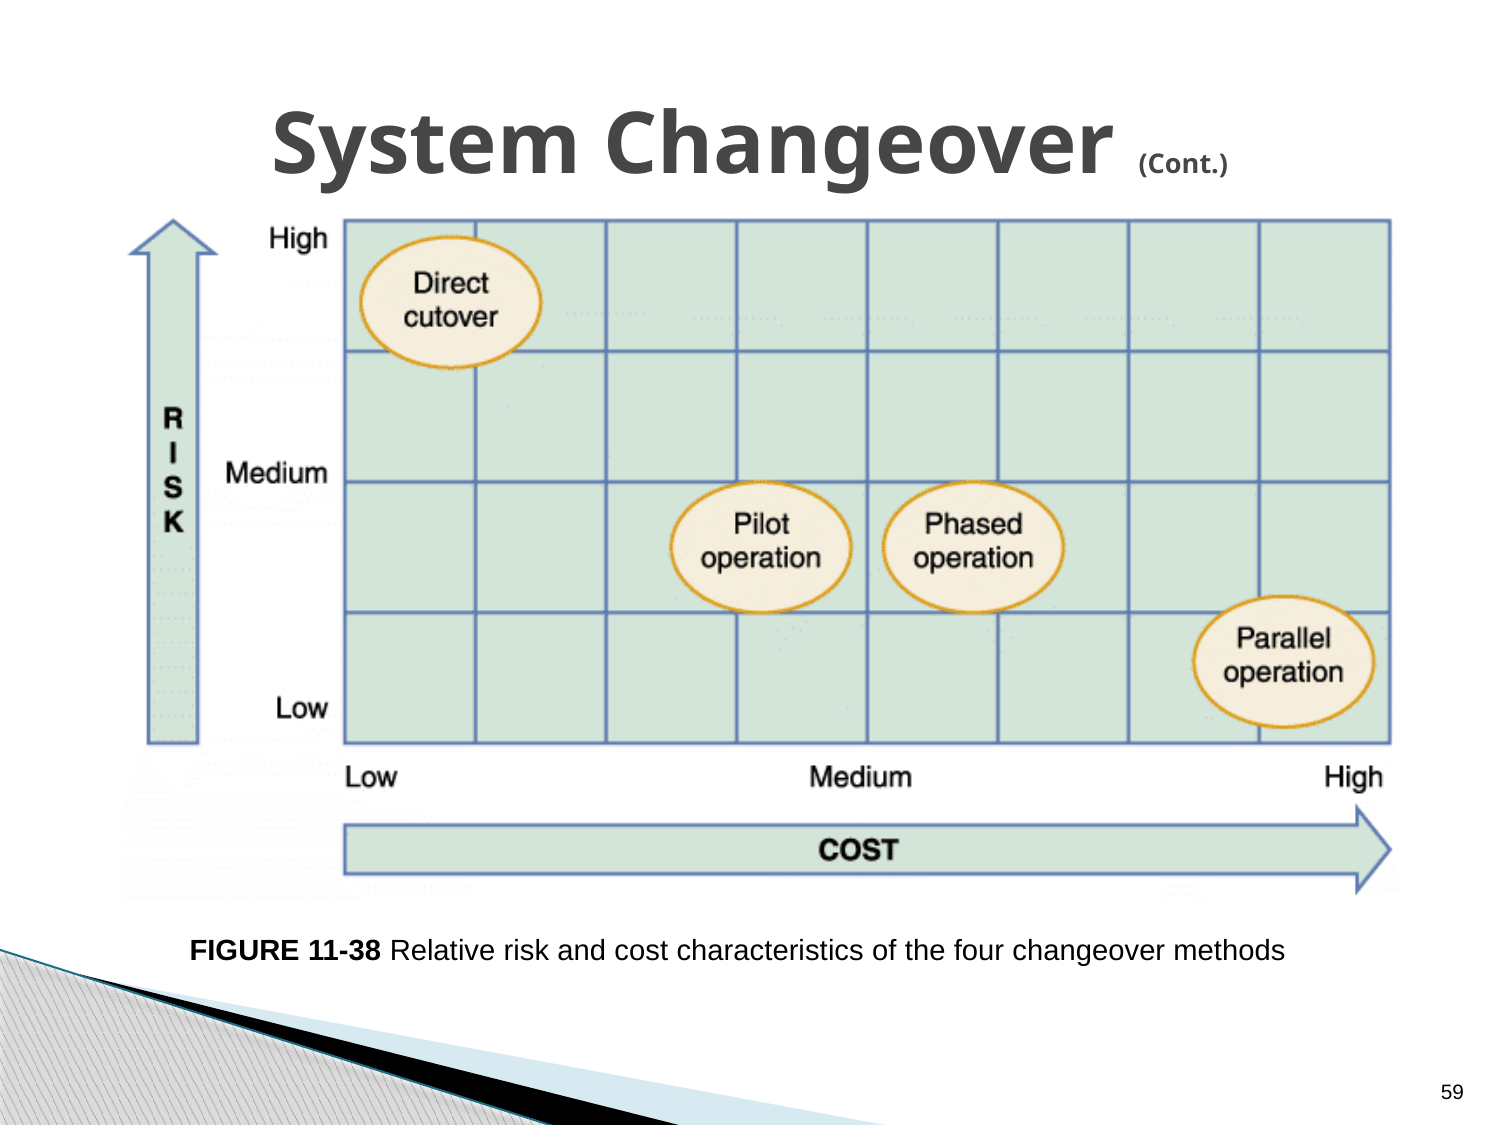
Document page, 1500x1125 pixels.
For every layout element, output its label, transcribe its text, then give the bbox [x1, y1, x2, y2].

slide_number 59 [1418, 1051, 1479, 1112]
text_box FIGURE 11-38 Relative risk and cost characteristics of the four changeover methods [174, 923, 1398, 974]
picture [121, 212, 1401, 901]
title System Changeover (Cont.) [75, 45, 1425, 233]
